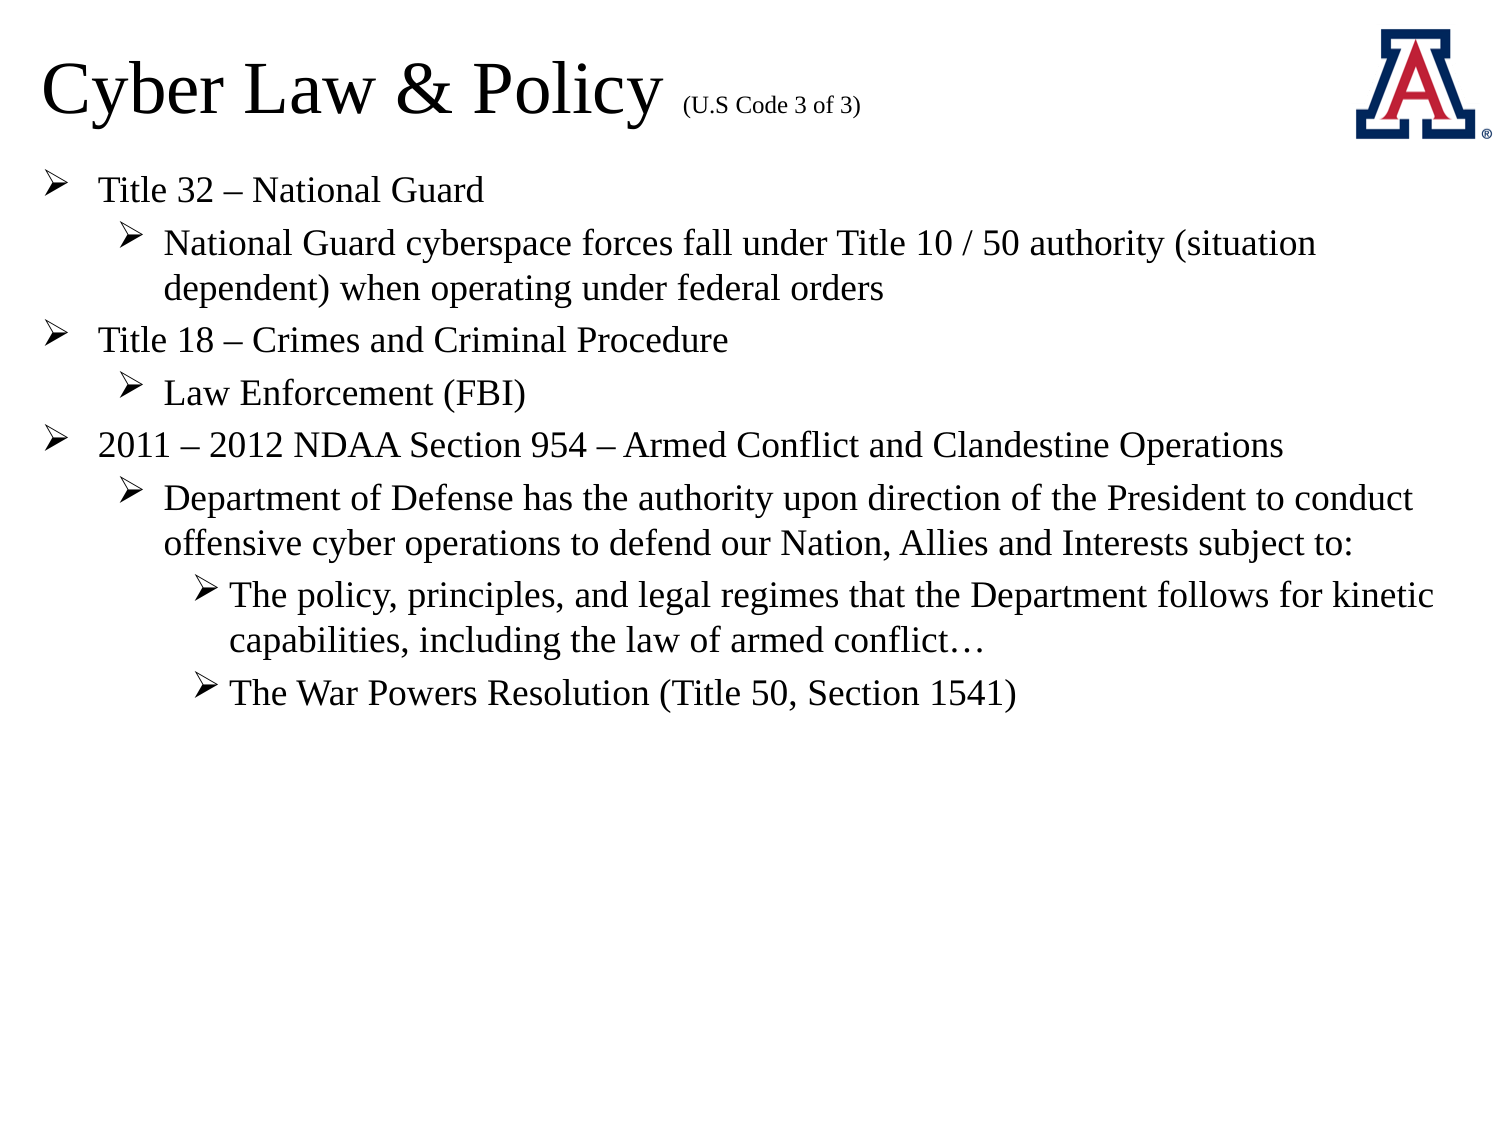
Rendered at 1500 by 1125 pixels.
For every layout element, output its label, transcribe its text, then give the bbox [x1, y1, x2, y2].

list Title 32 – National Guard National Guard cyberspace forces fall under Title 10 / 50 authority (situation dependent) when operating under federal orders Title 18 – Crimes and Criminal Procedure Law Enforcement (FBI) 2011 – 2012 NDAA Section 954 – Armed Conflict and Clandestine Operations Department of Defense has the authority upon direction of the President to conduct offensive cyber operations to defend our Nation, Allies and Interests subject to: The policy, principles, and legal regimes that the Department follows for kinetic capabilities, including the law of armed conflict… The War Powers Resolution (Title 50, Section 1541) [26, 157, 1467, 1105]
picture [1351, 23, 1500, 144]
title Cyber Law & Policy (U.S Code 3 of 3) [26, 37, 963, 129]
